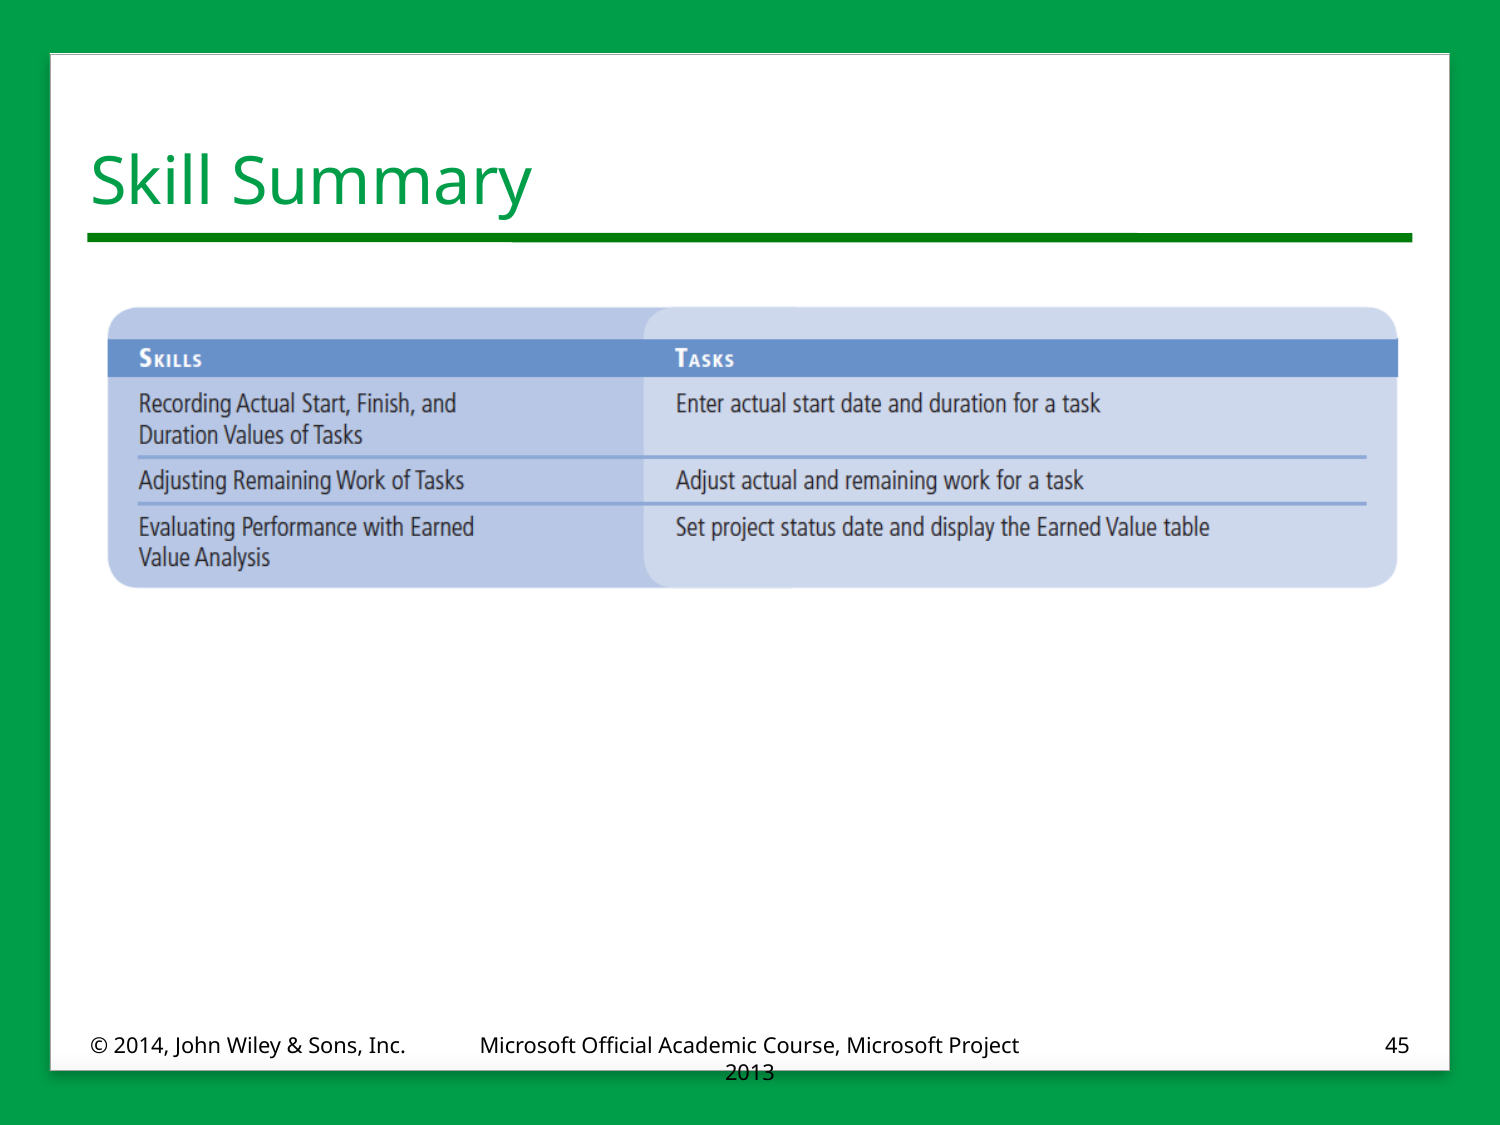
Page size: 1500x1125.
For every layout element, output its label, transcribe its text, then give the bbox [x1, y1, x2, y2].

slide_number © 2014, John Wiley & Sons, Inc. [74, 1024, 426, 1103]
slide_number 45 [1074, 1024, 1426, 1103]
footer Microsoft Official Academic Course, Microsoft Project 2013 [449, 1024, 1051, 1103]
picture [99, 299, 1407, 594]
title Skill Summary [74, 74, 1426, 226]
